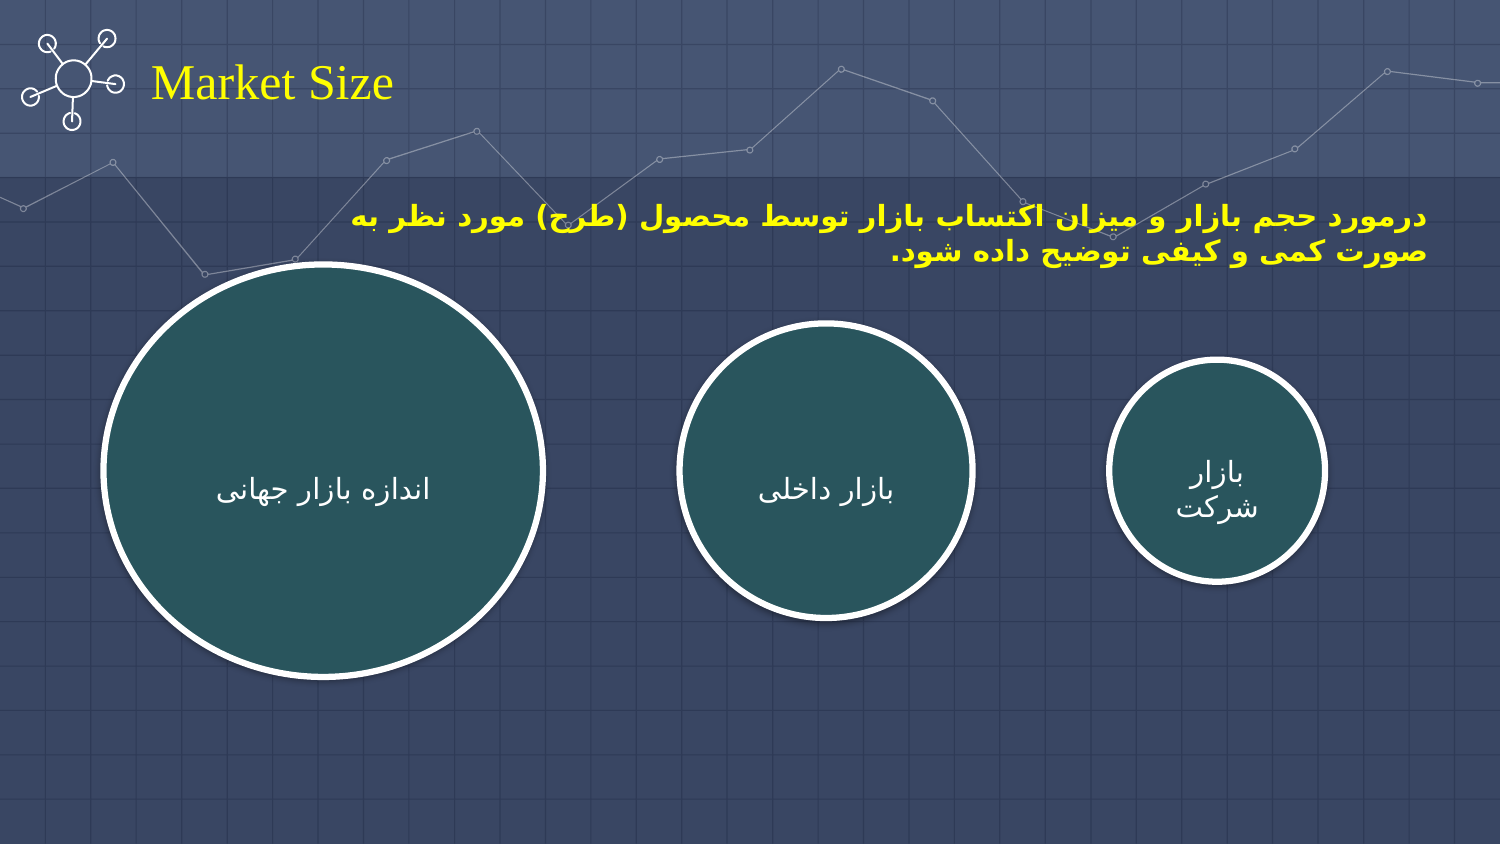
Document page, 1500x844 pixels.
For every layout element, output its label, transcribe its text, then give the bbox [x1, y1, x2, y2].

text_box بازار شرکت [1106, 356, 1329, 585]
list درمورد حجم بازار و میزان اکتساب بازار توسط محصول (طرح) مورد نظر به صورت کمی و کیفی توضیح داده شود. [280, 182, 1450, 265]
text_box اندازه بازار جهانی [100, 265, 547, 681]
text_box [21, 29, 125, 131]
text_box Market Size [136, 42, 455, 117]
text_box بازار داخلی [676, 320, 976, 622]
